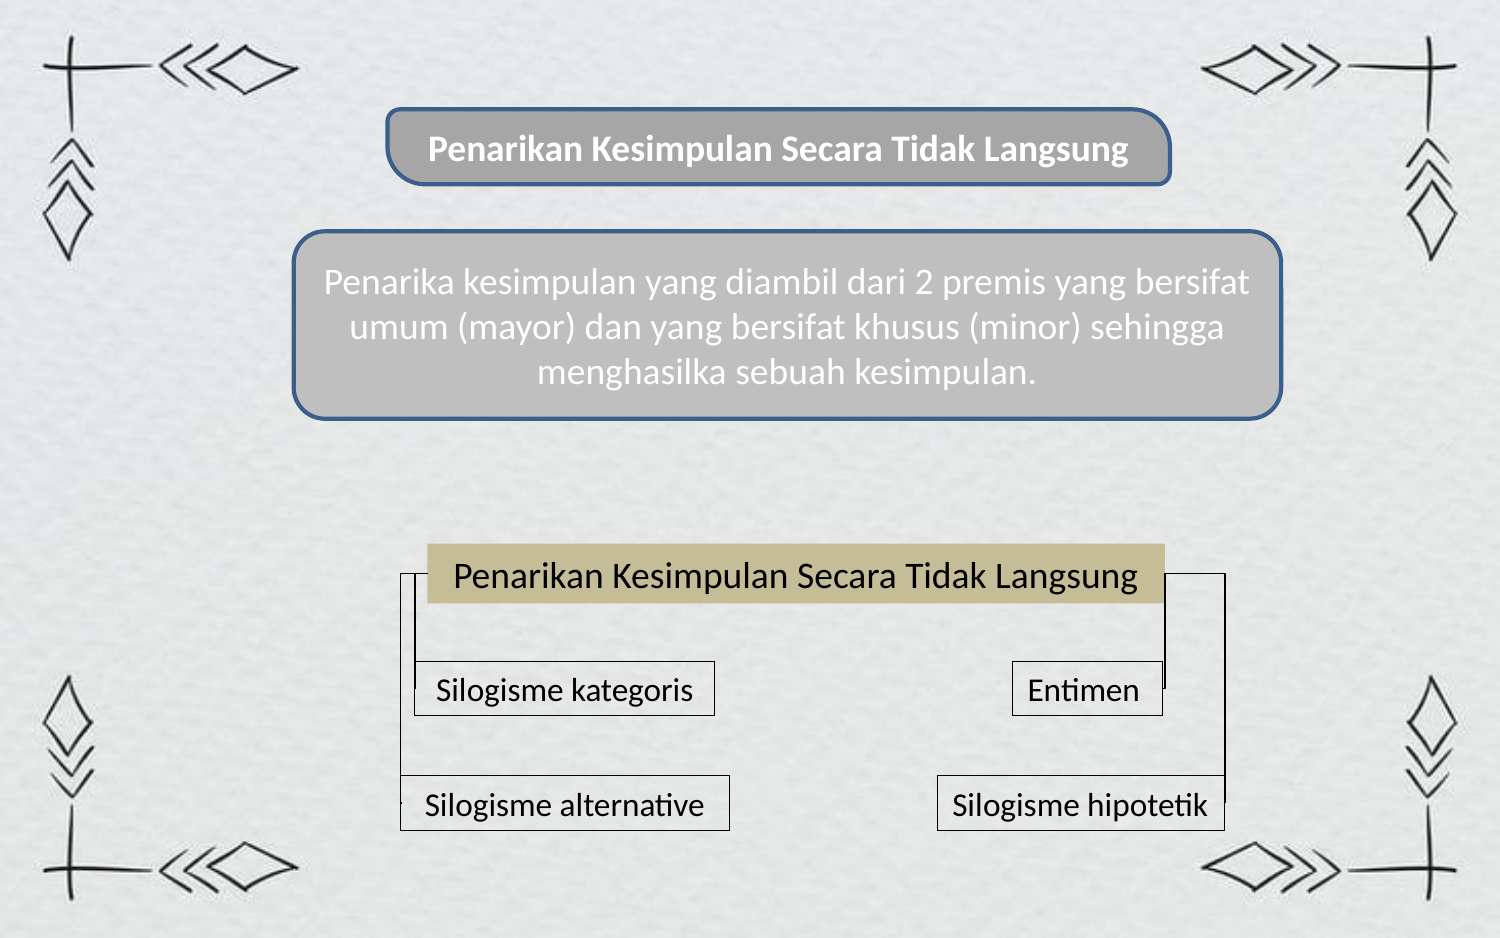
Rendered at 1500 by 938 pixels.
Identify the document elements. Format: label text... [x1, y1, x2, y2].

text_box Silogisme alternative [400, 775, 730, 831]
text_box Silogisme kategoris [433, 661, 715, 716]
text_box Entimen [1012, 661, 1159, 716]
text_box Silogisme hipotetik [937, 775, 1225, 831]
picture [0, 0, 1500, 938]
text_box Penarikan Kesimpulan Secara Tidak Langsung [427, 543, 1165, 604]
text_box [400, 573, 428, 804]
text_box Penarikan Kesimpulan Secara Tidak Langsung [385, 107, 1173, 187]
text_box Penarika kesimpulan yang diambil dari 2 premis yang bersifat umum (mayor) dan yang bersifat khusus (minor) sehingga menghasilka sebuah kesimpulan. [291, 229, 1284, 421]
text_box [1164, 573, 1226, 804]
